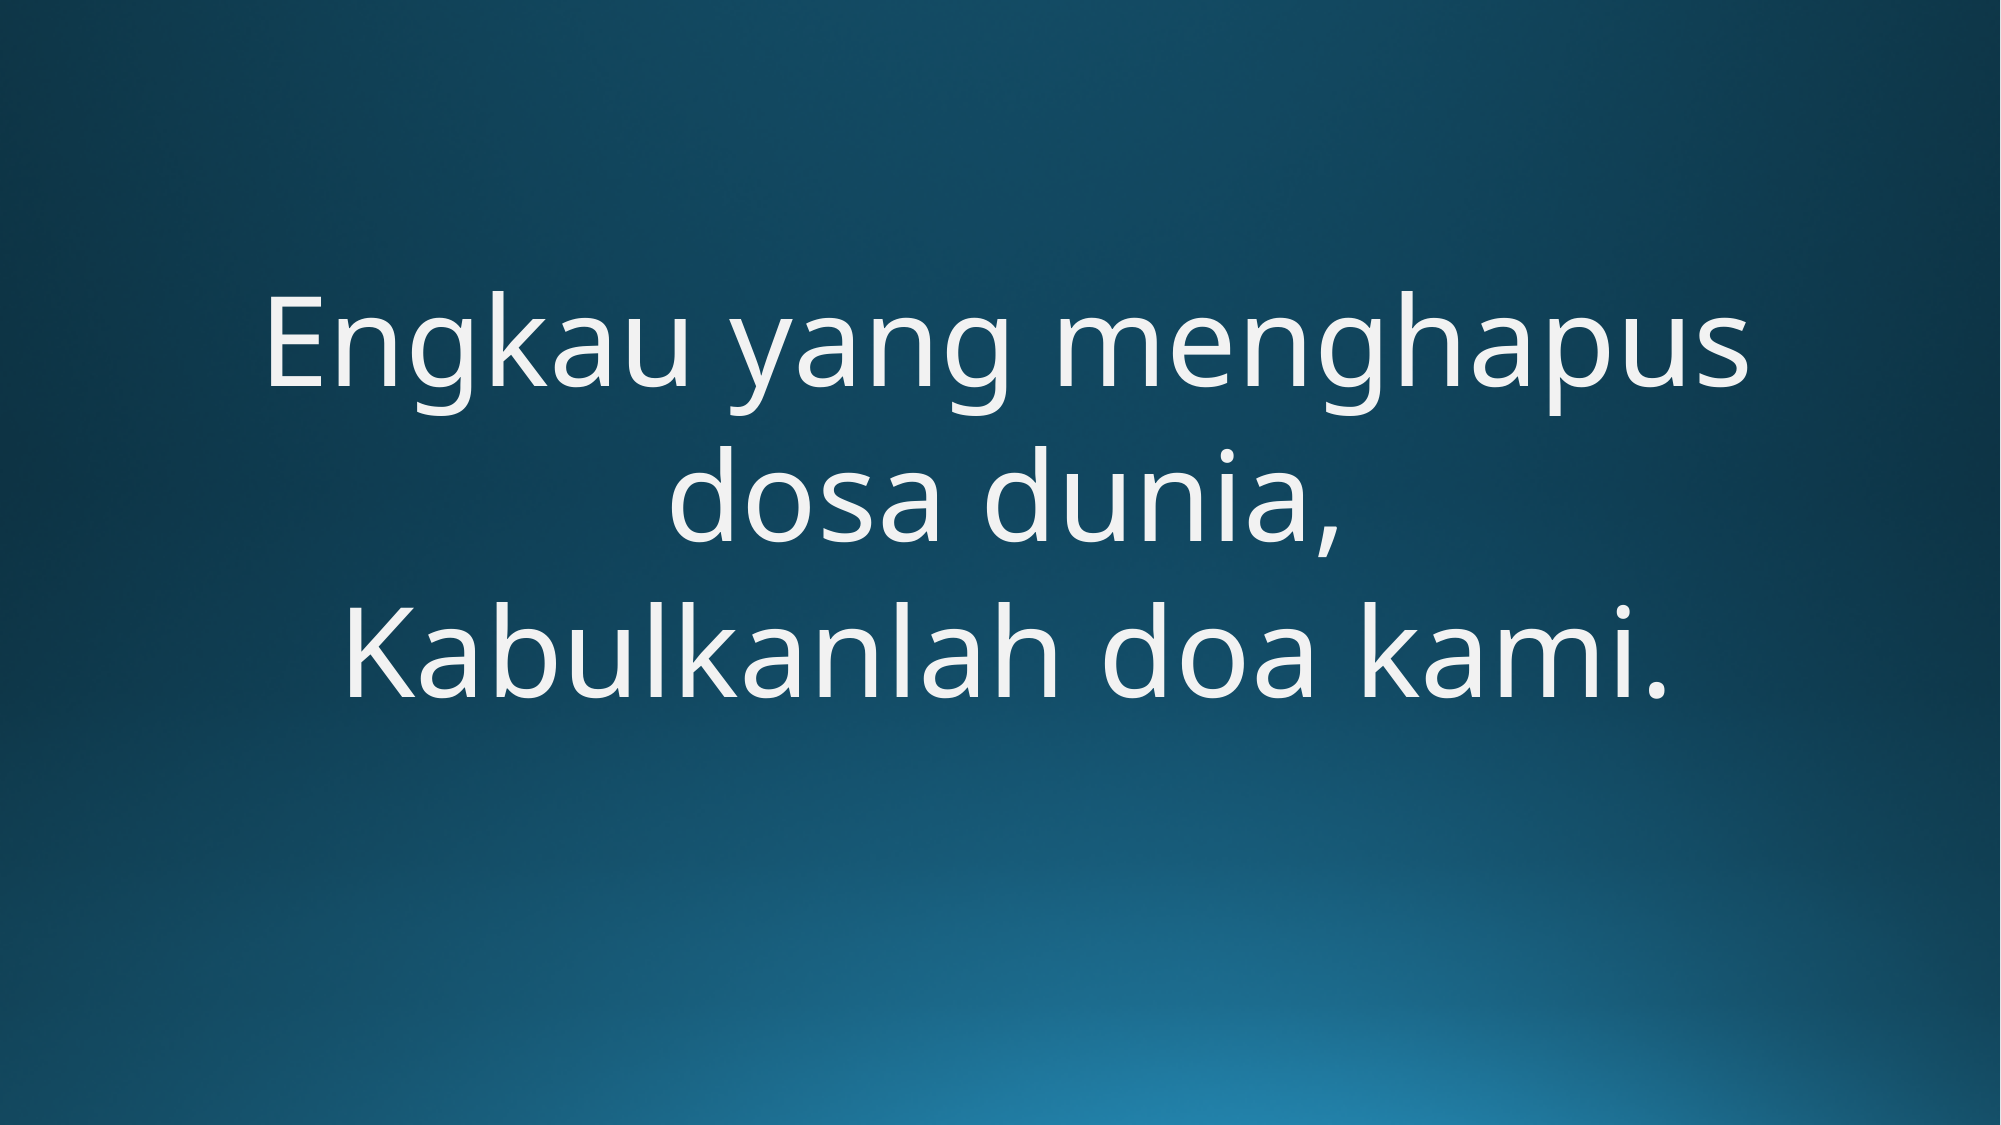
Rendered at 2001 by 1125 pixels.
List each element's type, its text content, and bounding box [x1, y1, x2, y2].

picture [0, 0, 2001, 1125]
list Engkau yang menghapus dosa dunia, Kabulkanlah doa kami. [45, 270, 1968, 959]
